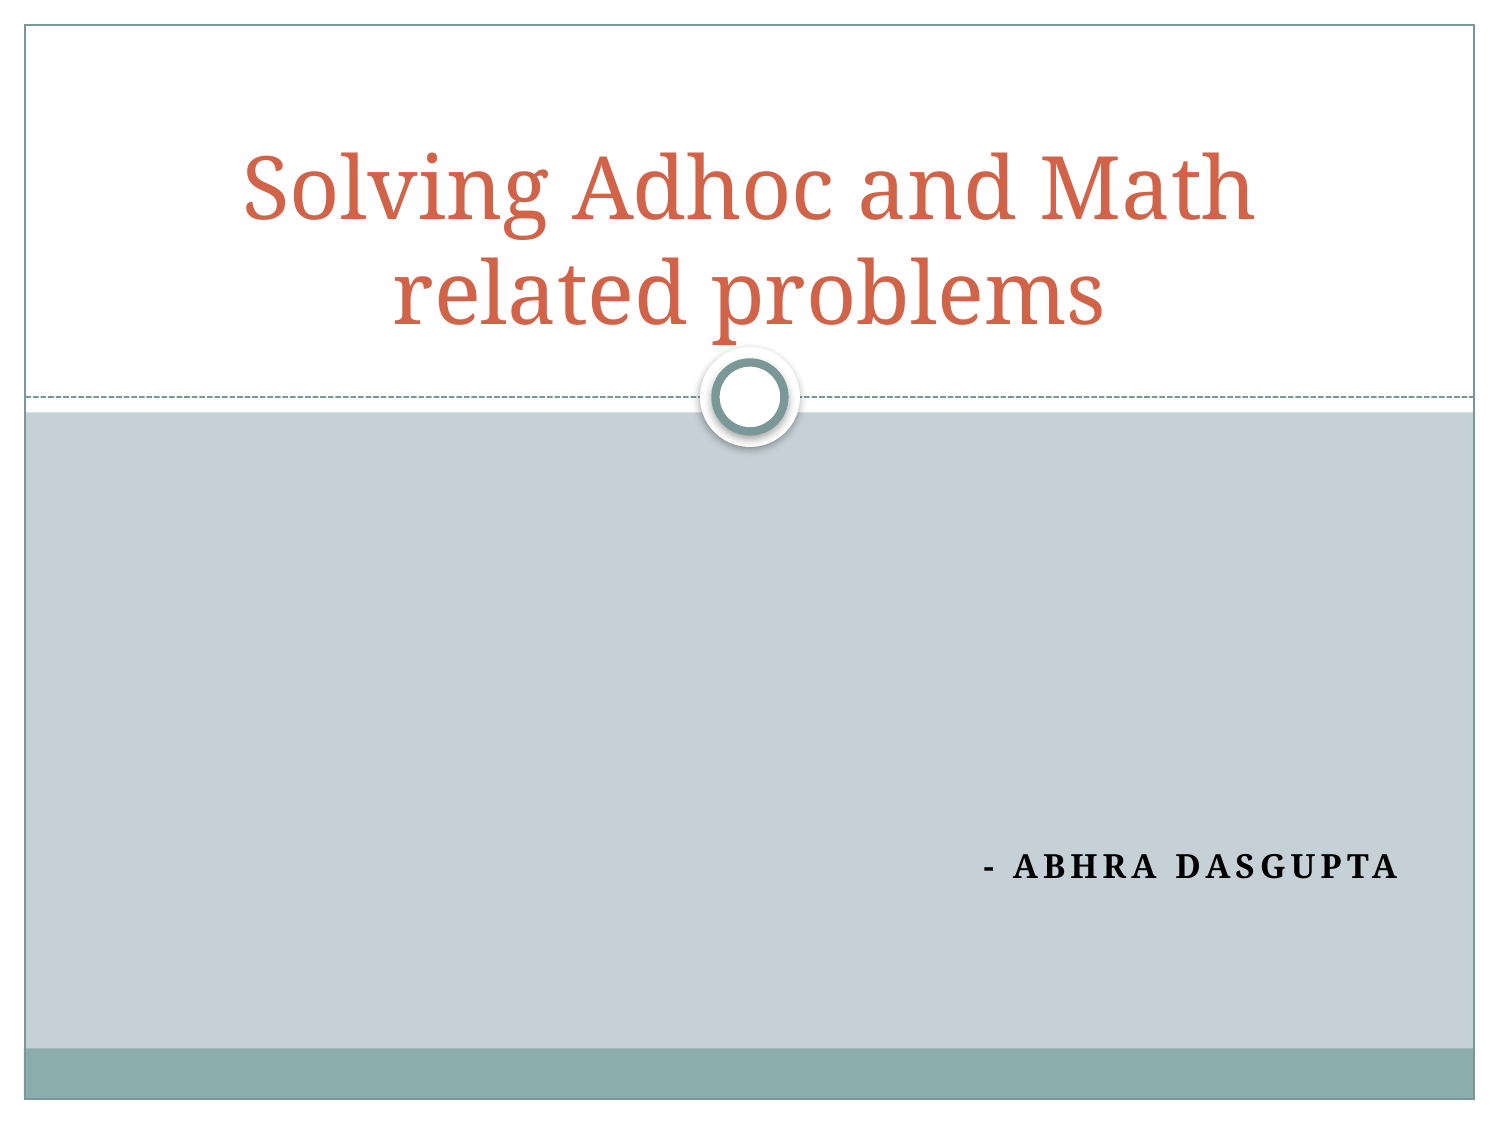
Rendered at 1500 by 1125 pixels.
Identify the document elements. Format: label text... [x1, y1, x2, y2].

title Solving Adhoc and Math related problems [112, 62, 1388, 350]
subtitle - Abhra Dasgupta [362, 837, 1413, 913]
